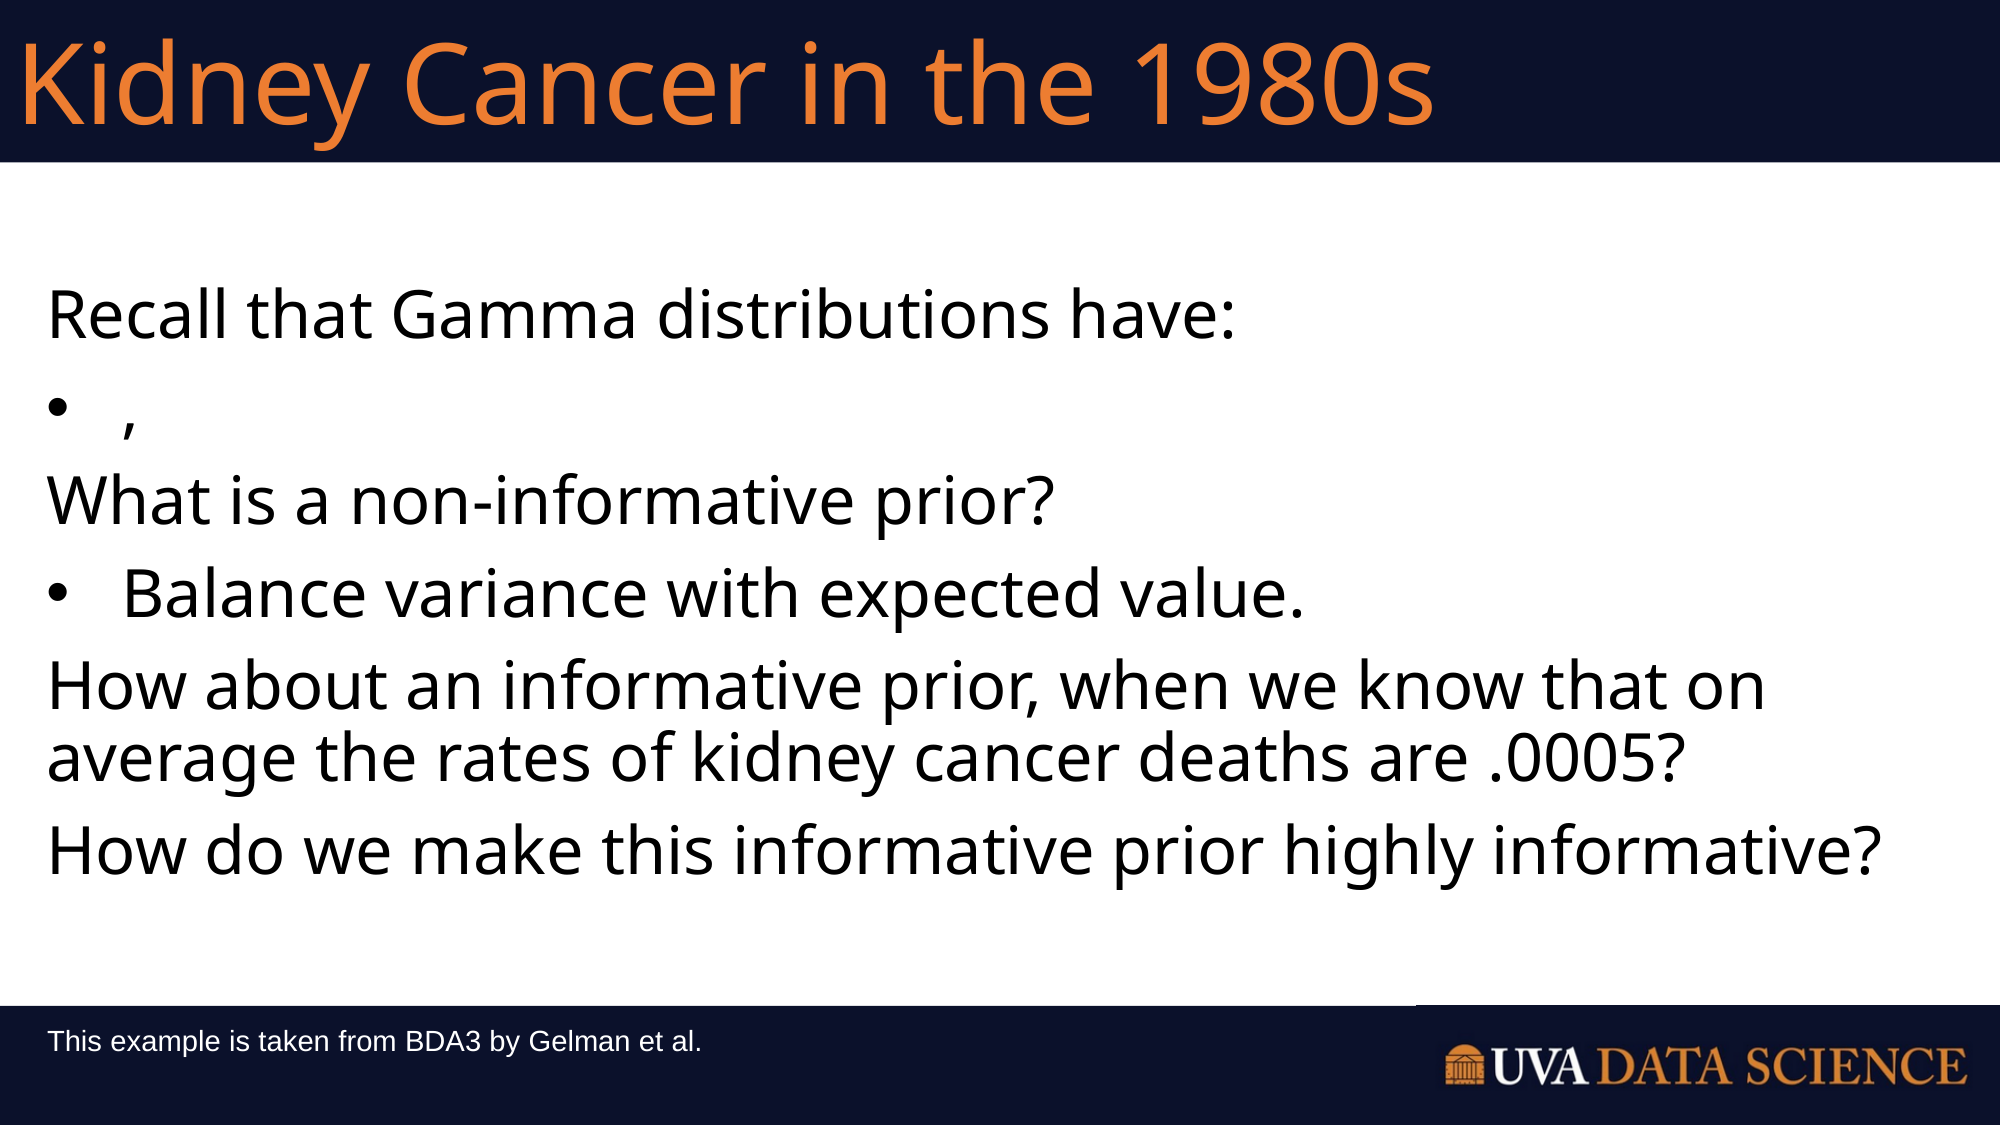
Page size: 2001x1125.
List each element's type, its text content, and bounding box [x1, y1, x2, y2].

text_box Kidney Cancer in the 1980s [0, 4, 1454, 155]
text_box This example is taken from BDA3 by Gelman et al. [32, 1014, 727, 1065]
text_box [0, 0, 2000, 164]
text_box [0, 1005, 1415, 1125]
picture [1416, 1005, 2000, 1125]
